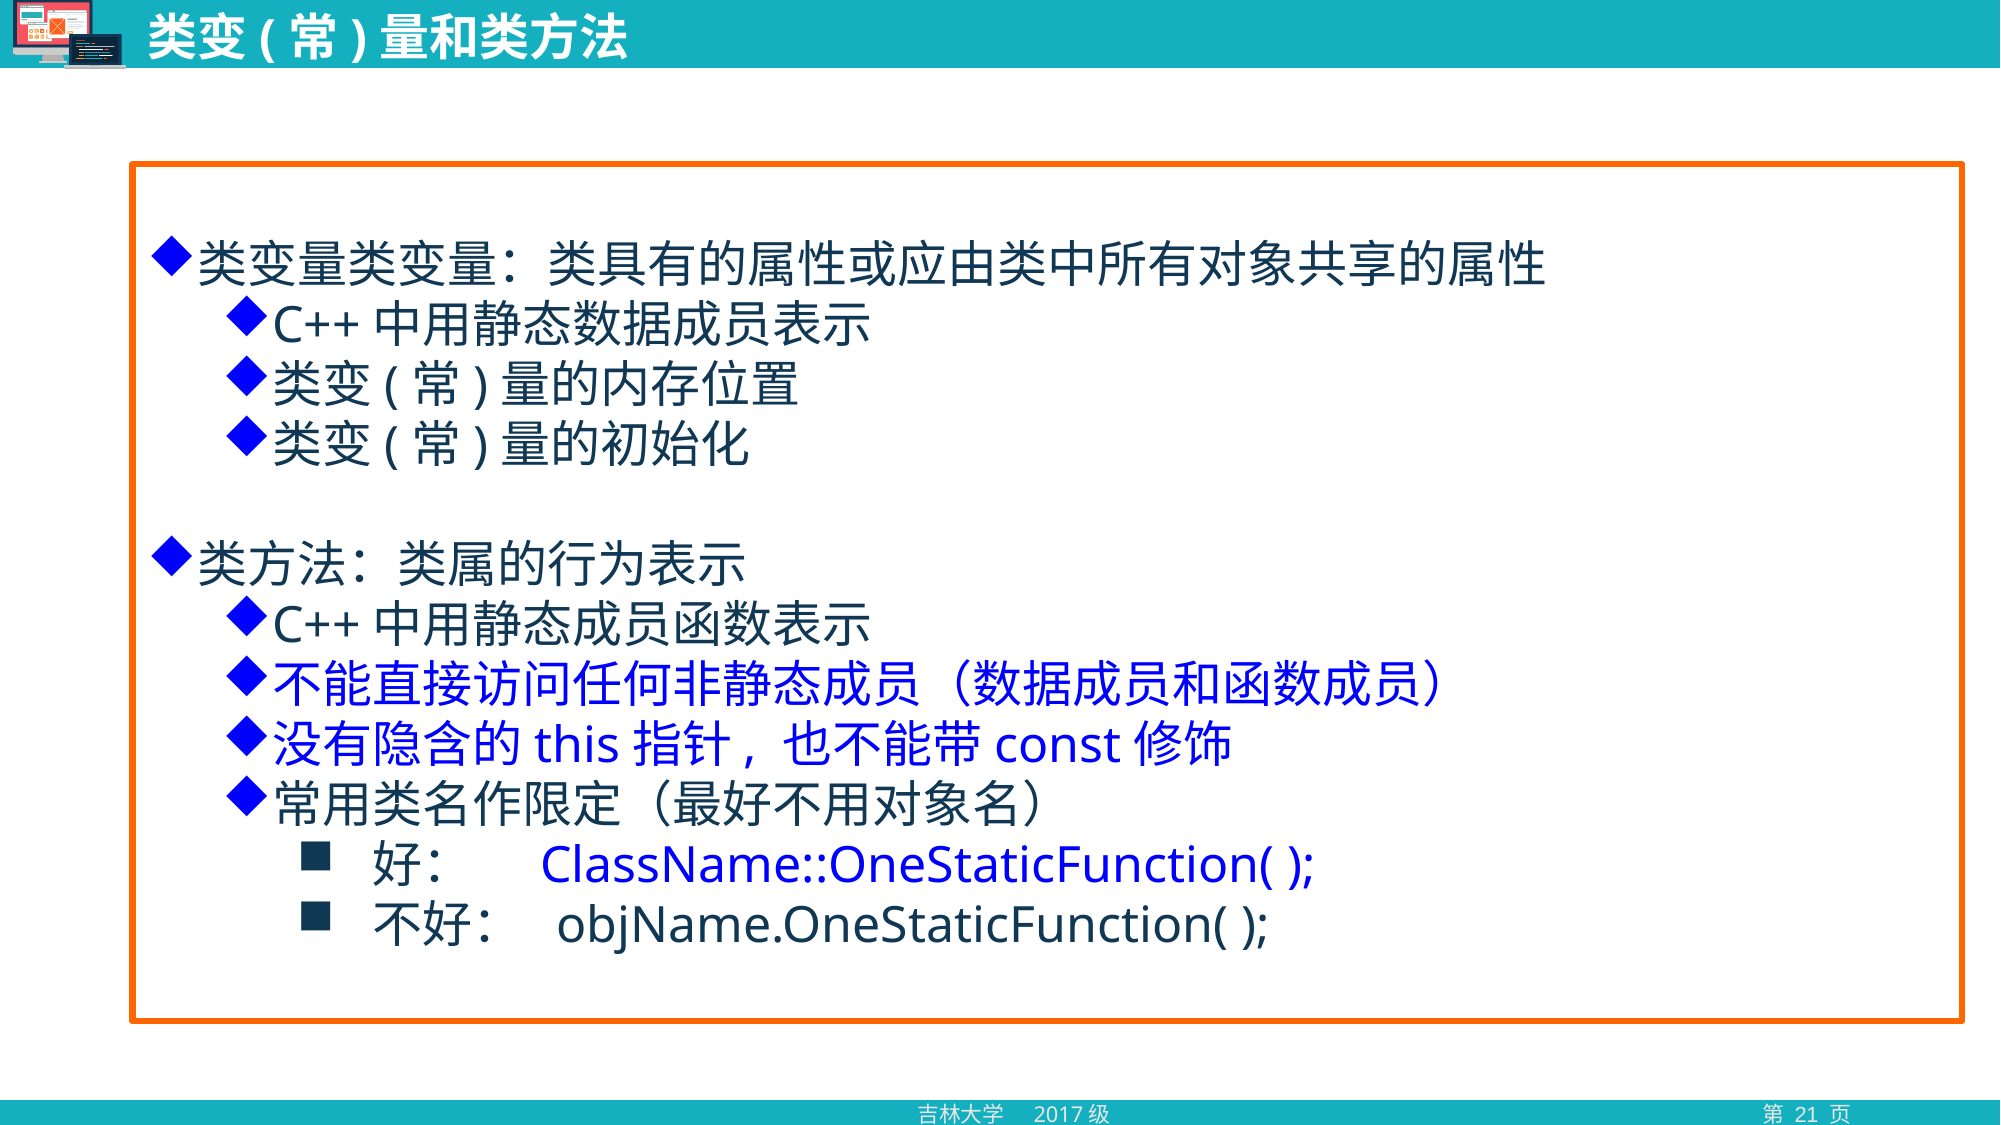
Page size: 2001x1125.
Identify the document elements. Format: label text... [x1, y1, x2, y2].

text_box 类变量类变量：类具有的属性或应由类中所有对象共享的属性 C++中用静态数据成员表示 类变(常)量的内存位置 类变(常)量的初始化 类方法：类属的行为表示 C++中用静态成员函数表示 不能直接访问任何非静态成员（数据成员和函数成员） 没有隐含的this指针, 也不能带const修饰 常用类名作限定（最好不用对象名） 好： ClassName::OneStaticFunction( ); 不好： objName.OneStaticFunction( ); [132, 164, 1963, 1022]
picture [13, 0, 126, 69]
title 类变(常)量和类方法 [132, 5, 1285, 64]
